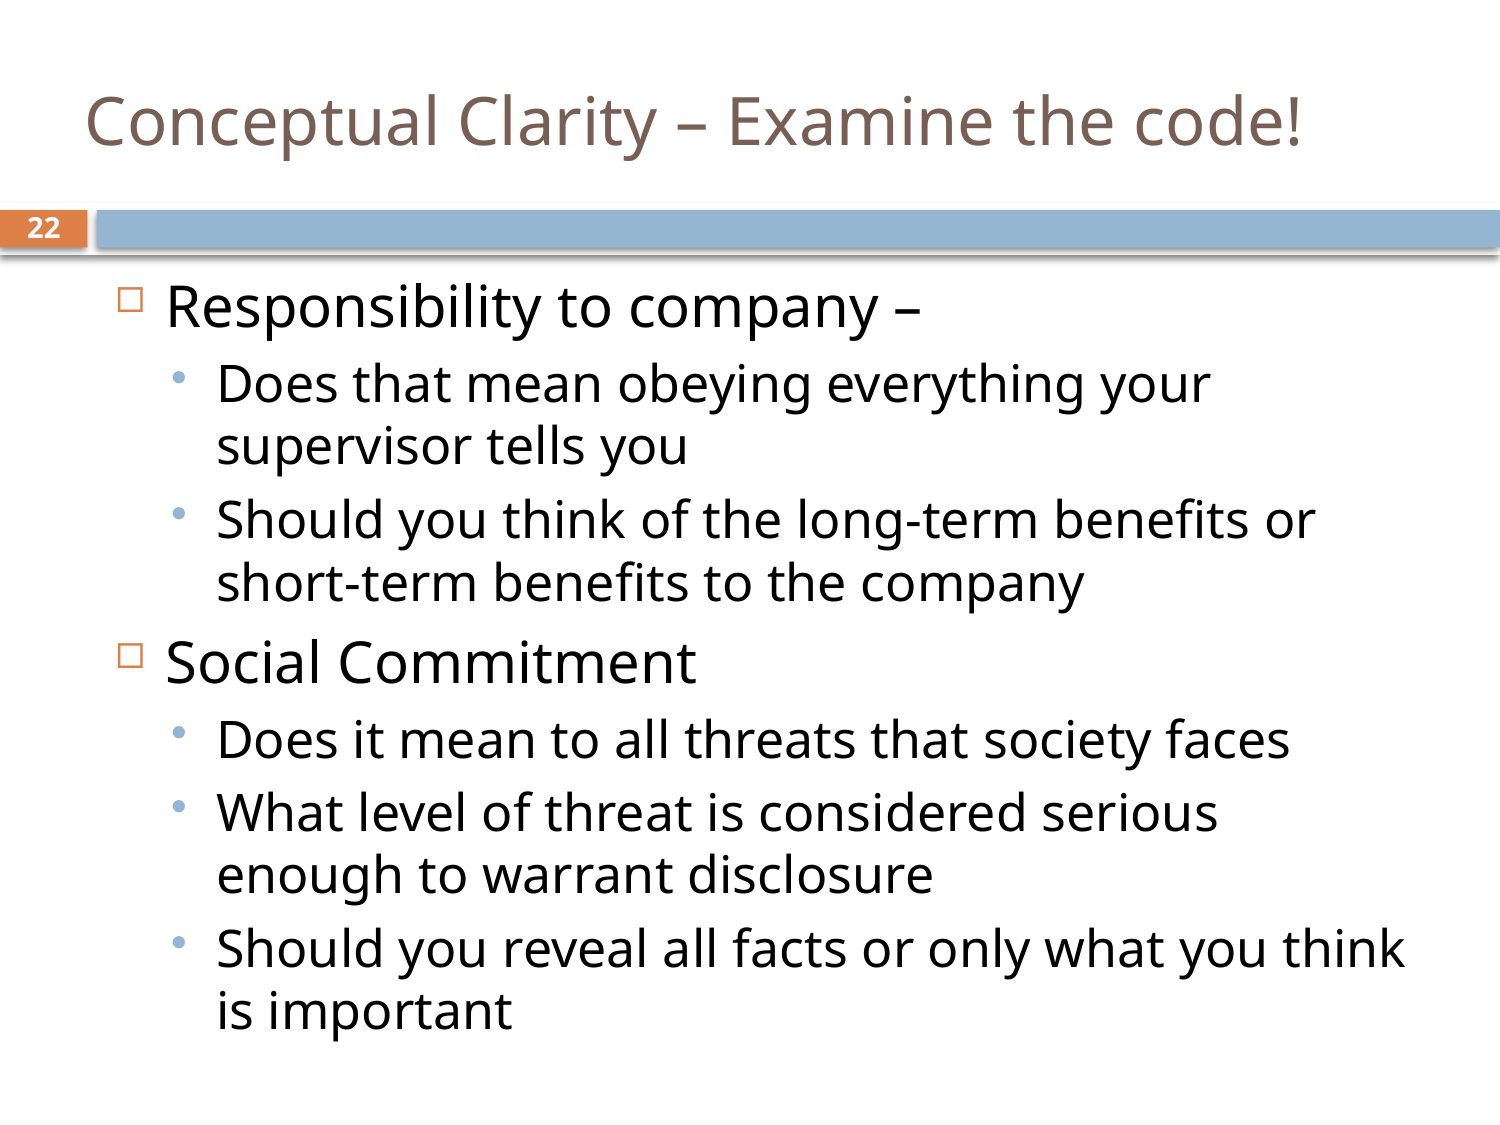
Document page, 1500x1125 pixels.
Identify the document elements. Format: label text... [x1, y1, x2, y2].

slide_number 22 [0, 208, 88, 249]
title Conceptual Clarity – Examine the code! [70, 37, 1438, 200]
list Responsibility to company – Does that mean obeying everything your supervisor tells you Should you think of the long-term benefits or short-term benefits to the company Social Commitment Does it mean to all threats that society faces What level of threat is considered serious enough to warrant disclosure Should you reveal all facts or only what you think is important [100, 262, 1438, 1055]
